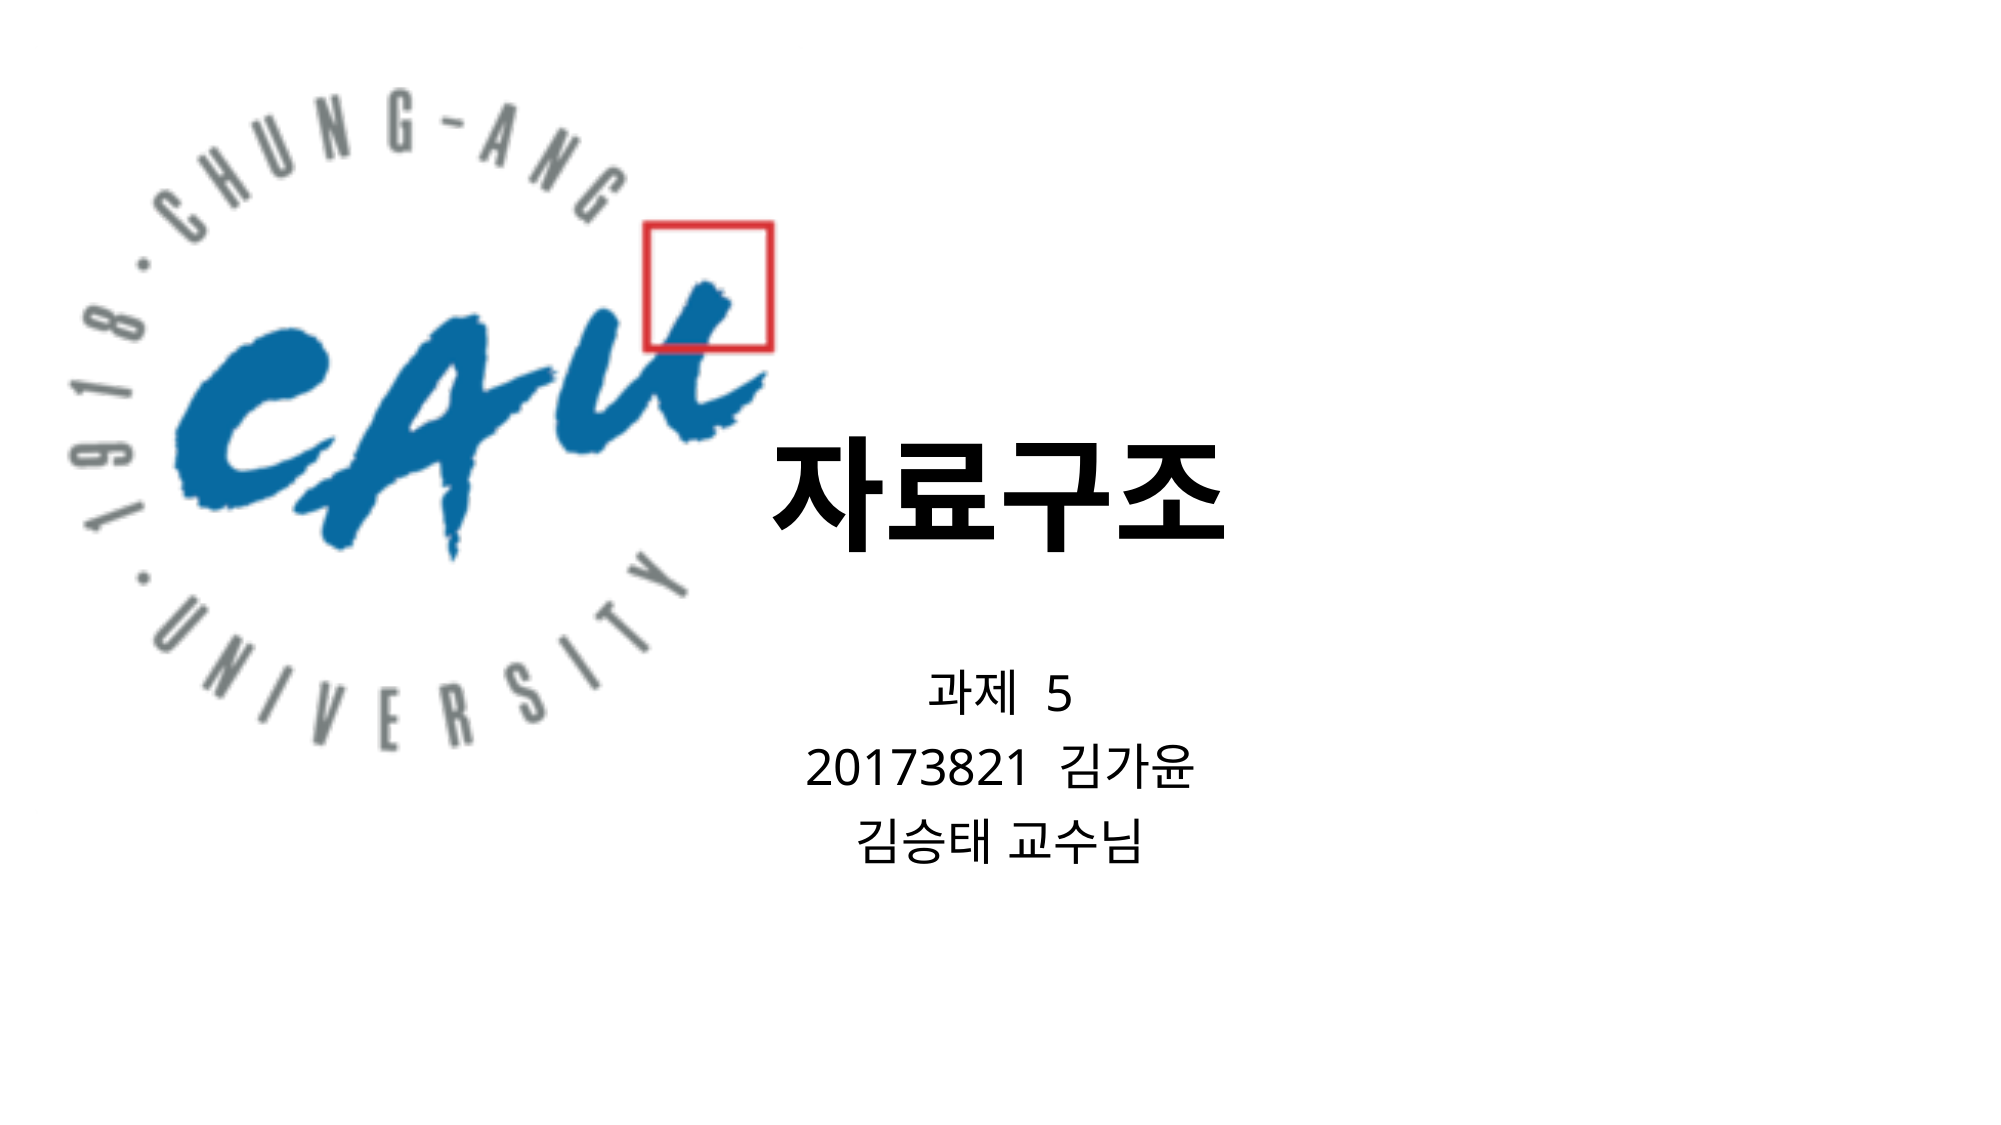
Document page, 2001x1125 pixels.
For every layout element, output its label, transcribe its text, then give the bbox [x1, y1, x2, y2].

picture [35, 46, 803, 814]
title 자료구조 [803, 184, 1750, 576]
subtitle 과제 5 20173821 김가윤 김승태 교수님 [250, 660, 1751, 932]
